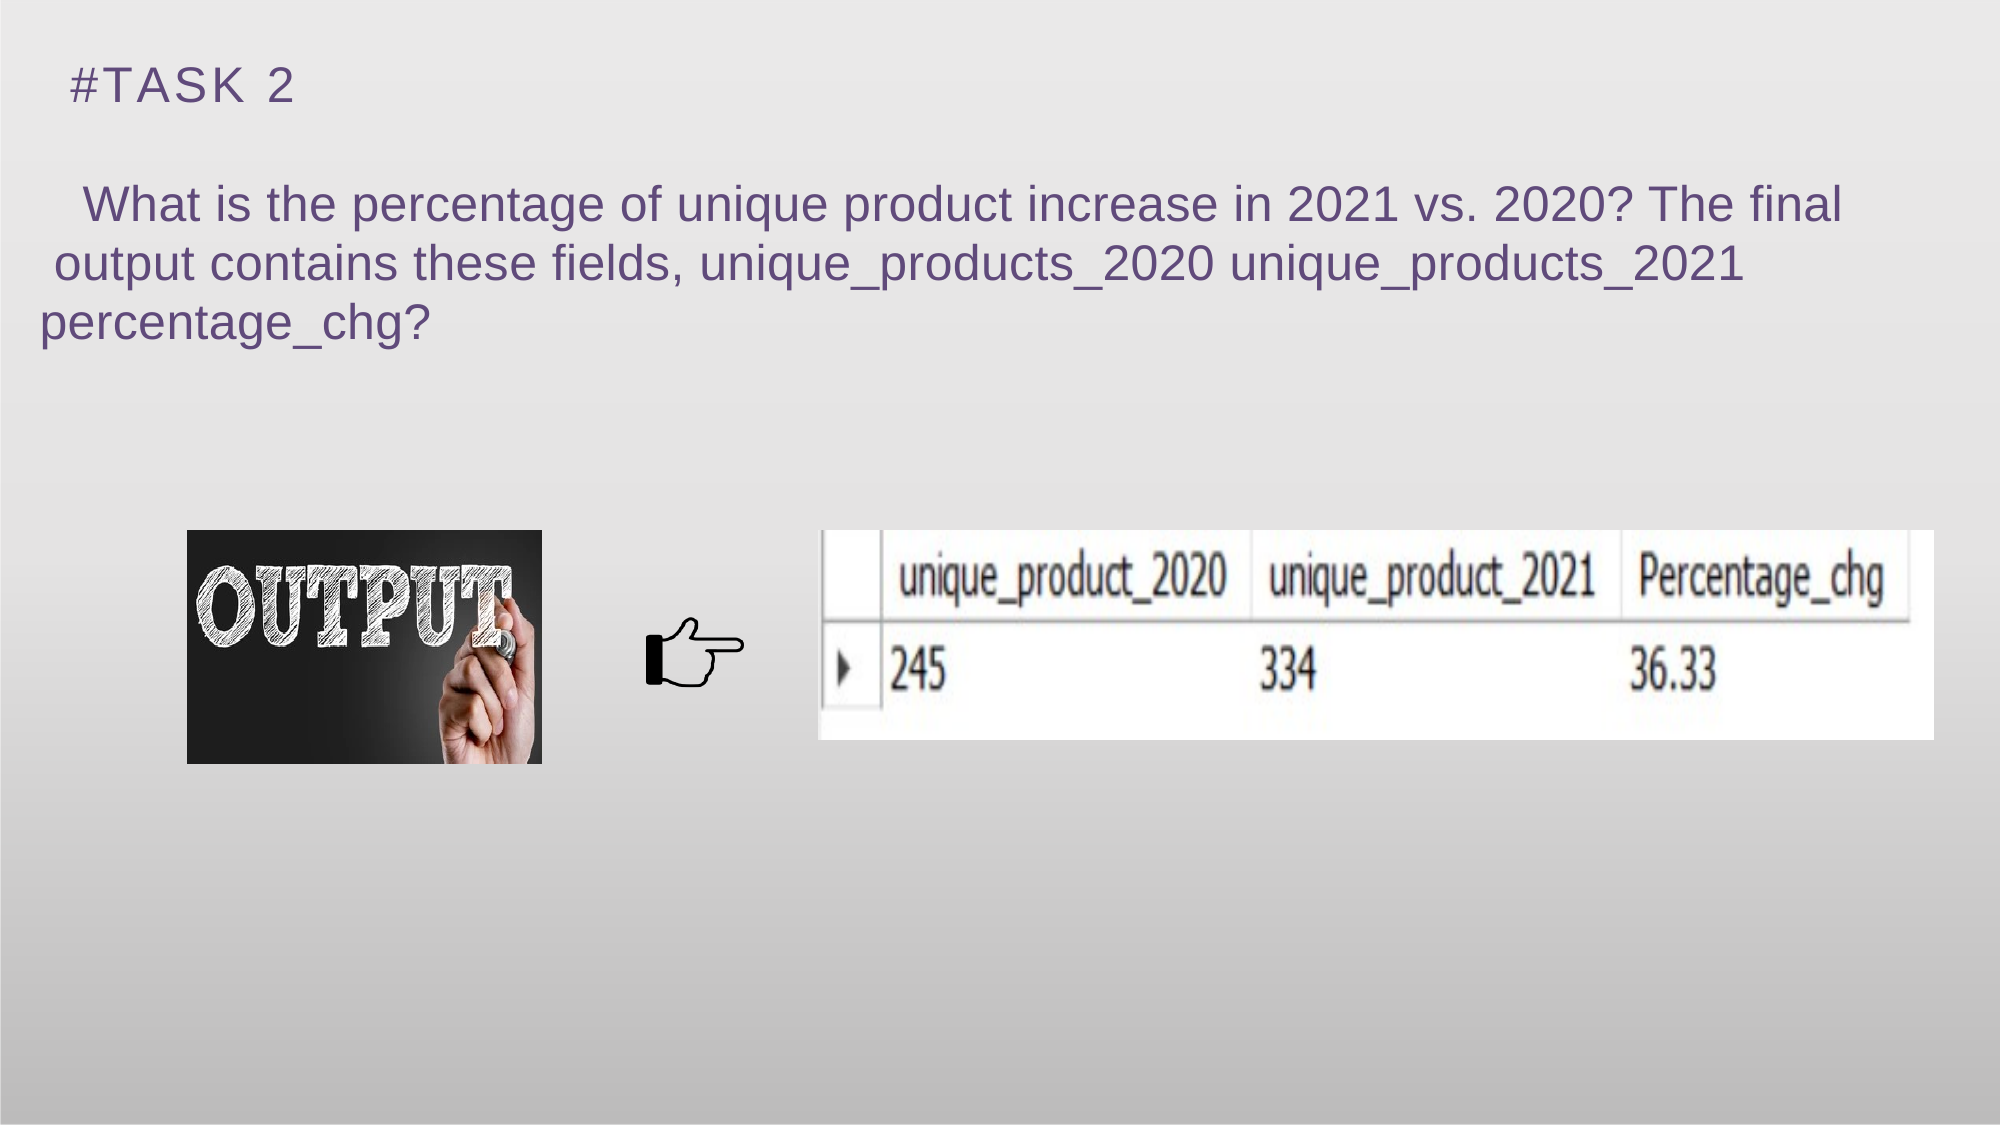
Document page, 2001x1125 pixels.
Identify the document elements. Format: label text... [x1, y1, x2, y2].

text_box #TASK 2 What is the percentage of unique product increase in 2021 vs. 2020? The final output contains these fields, unique_products_2020 unique_products_2021 percentage_chg? [37, 50, 1863, 352]
picture [0, 0, 2000, 1125]
